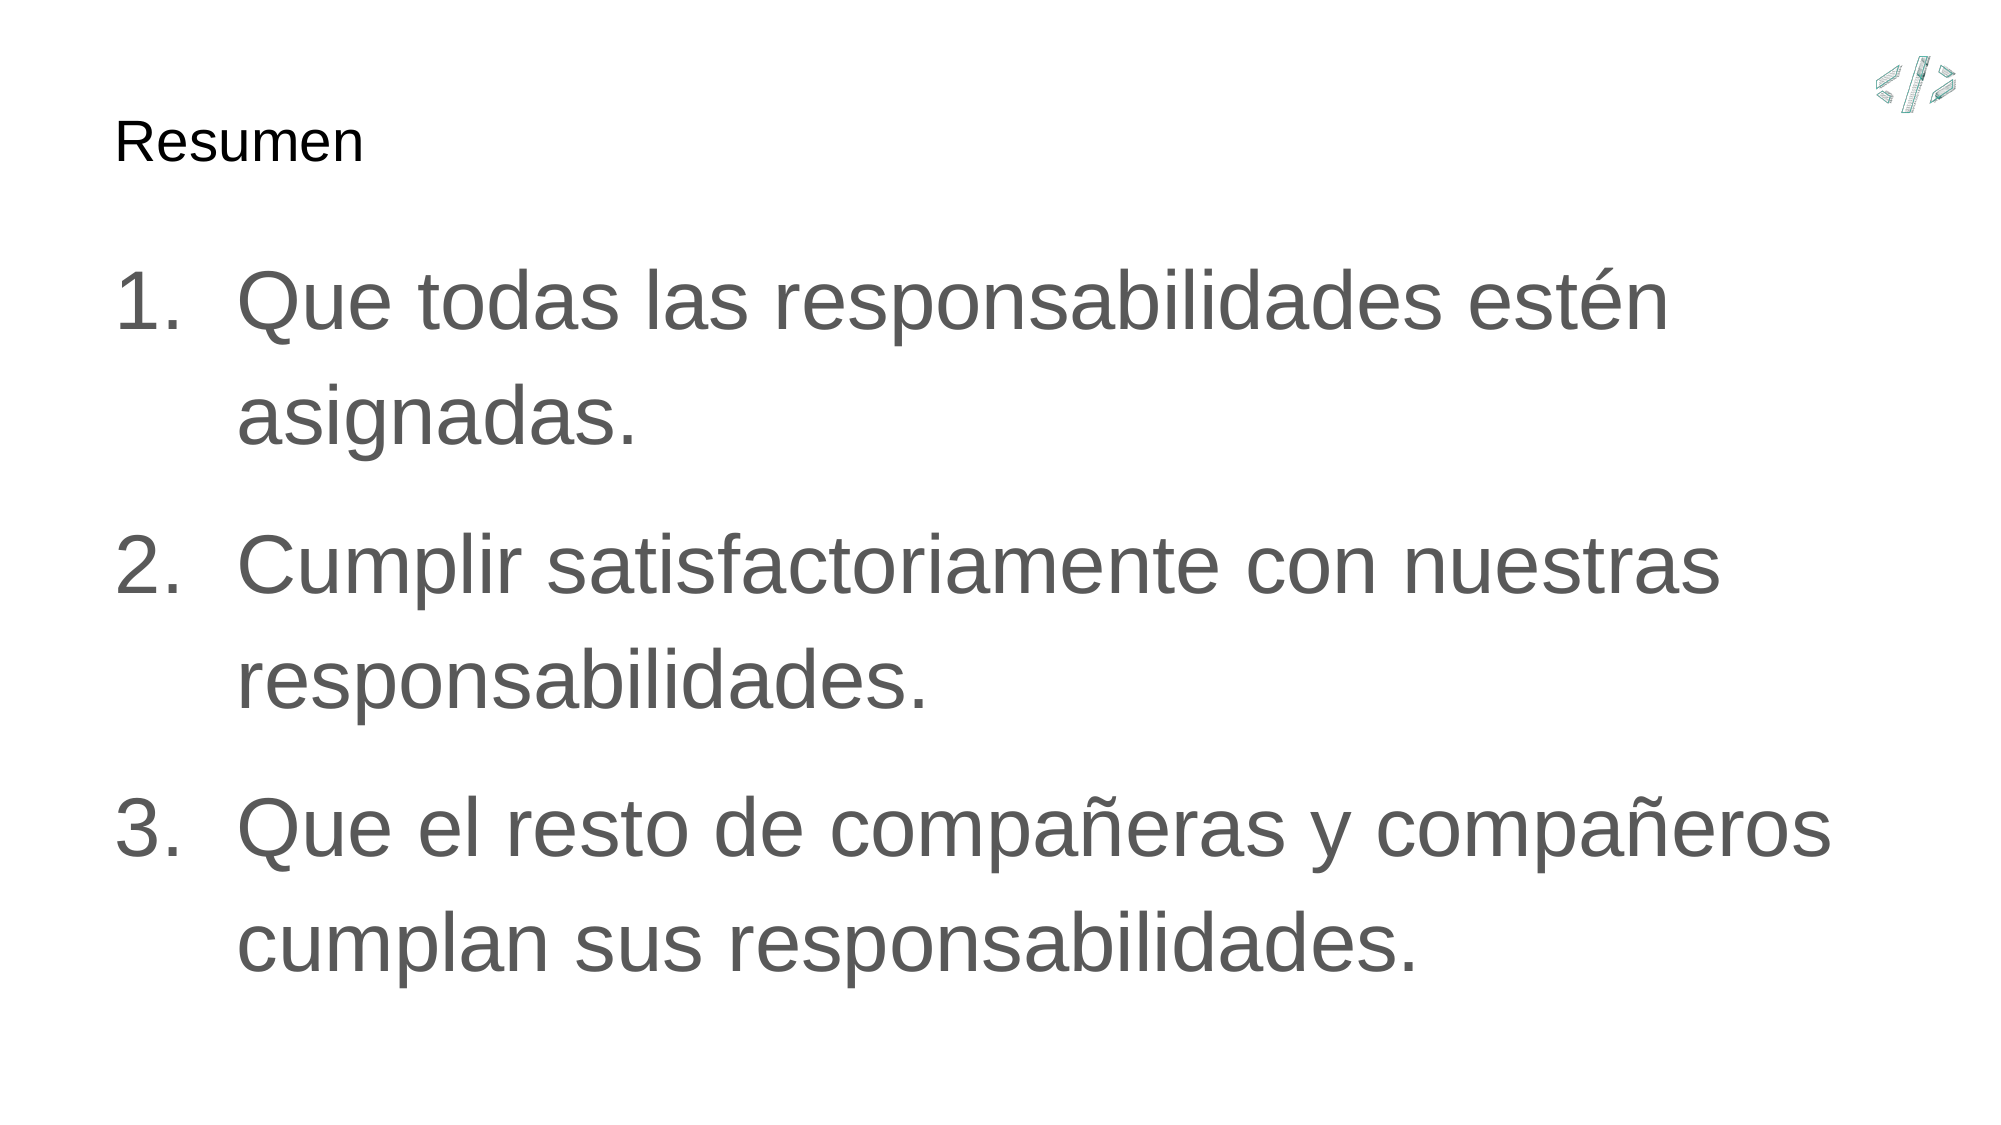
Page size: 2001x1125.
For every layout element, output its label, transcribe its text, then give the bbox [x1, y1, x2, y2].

list Que todas las responsabilidades estén asignadas. Cumplir satisfactoriamente con nuestras responsabilidades. Que el resto de compañeras y compañeros cumplan sus responsabilidades. [99, 217, 1878, 1055]
picture [1842, 9, 1993, 160]
title Resumen [99, 87, 1900, 217]
